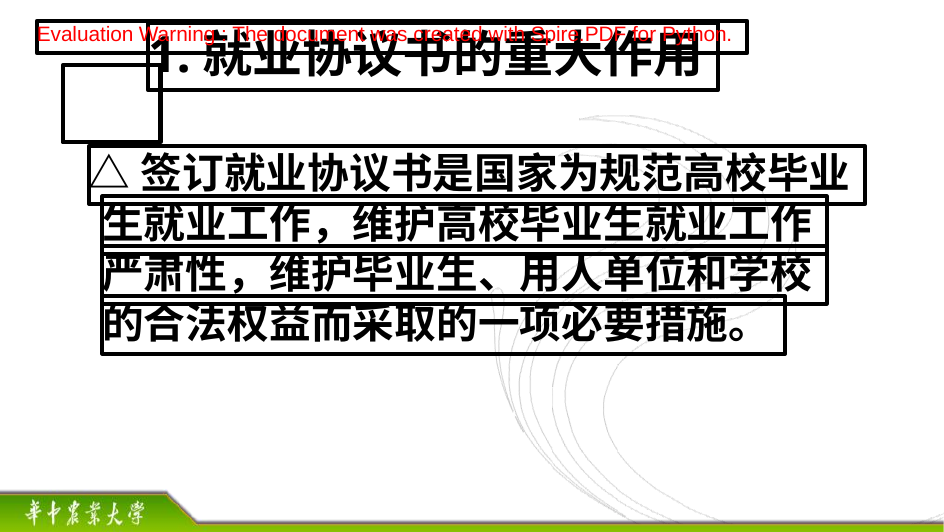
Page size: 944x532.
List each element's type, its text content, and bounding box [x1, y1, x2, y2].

text_box 1.1 [61, 63, 163, 144]
text_box Evaluation Warning : The document was created with Spire.PDF for Python. [35, 19, 749, 55]
text_box 1.就业协议书的重大作用 [146, 55, 720, 92]
text_box 的合法权益而采取的一项必要措施。 [100, 294, 480, 356]
text_box 严肃性，维护毕业生、用人单位和学校 [100, 244, 480, 294]
picture [0, 105, 944, 532]
text_box 生就业工作，维护高校毕业生就业工作 [100, 194, 480, 244]
text_box △签订就业协议书是国家为规范高校毕业 [87, 144, 480, 206]
